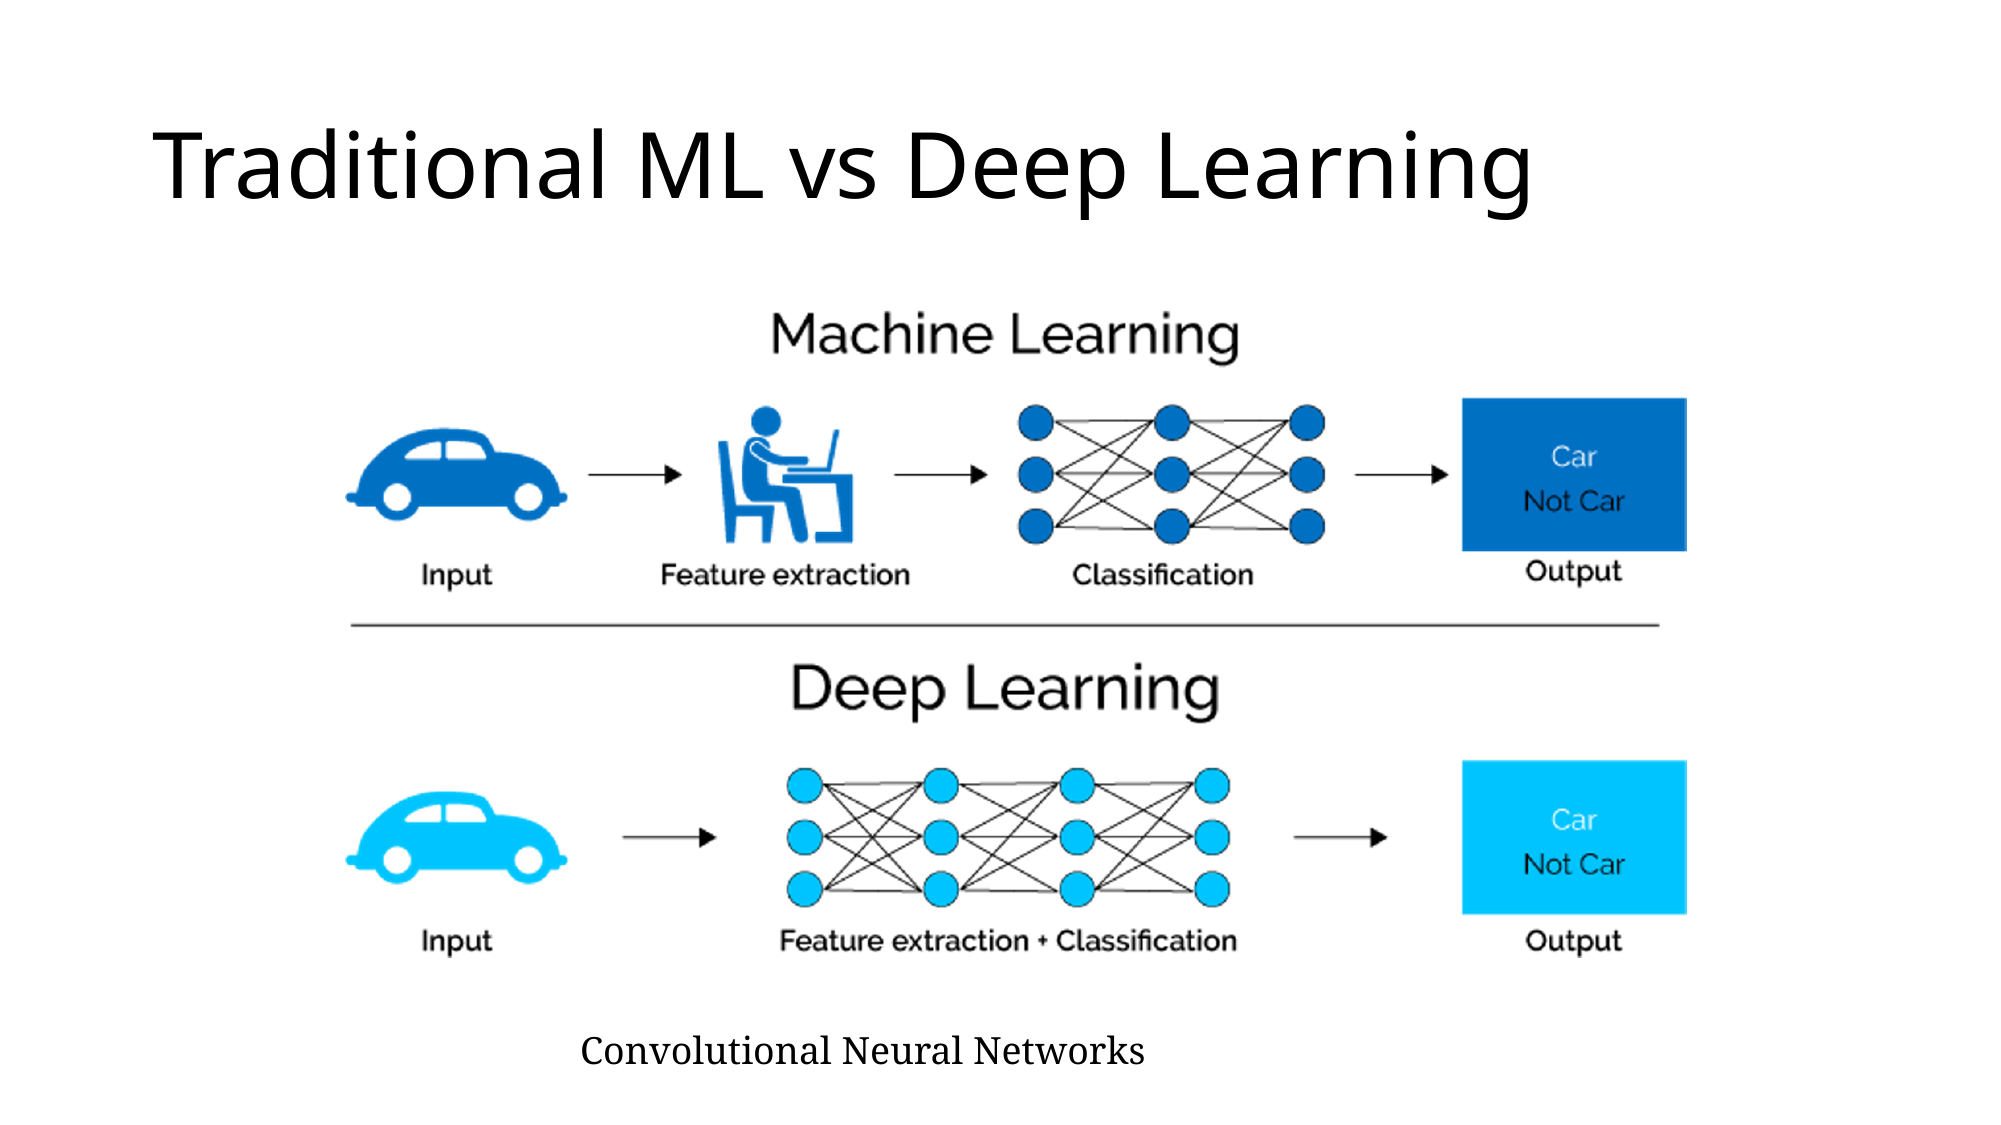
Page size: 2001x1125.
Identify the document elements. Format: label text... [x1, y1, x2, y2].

title Traditional ML vs Deep Learning [137, 59, 1863, 278]
text_box Convolutional Neural Networks [565, 1019, 1161, 1079]
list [249, 262, 1749, 1000]
